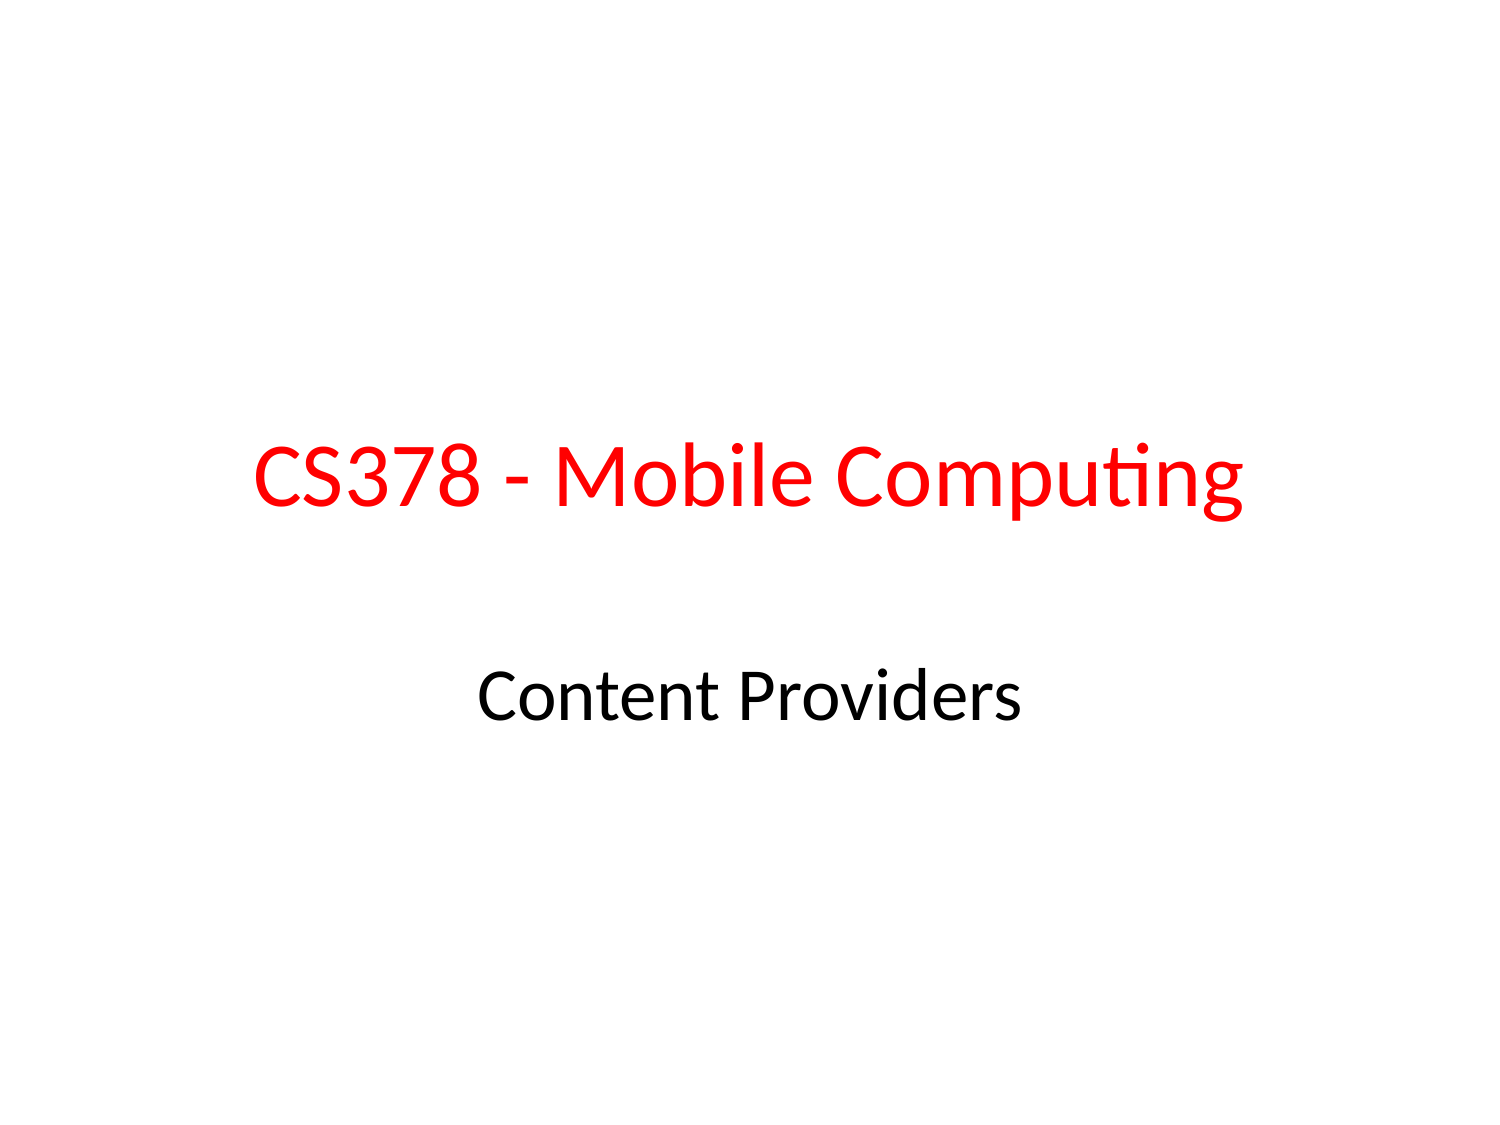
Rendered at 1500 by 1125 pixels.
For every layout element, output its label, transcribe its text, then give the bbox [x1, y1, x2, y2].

subtitle Content Providers [187, 637, 1313, 925]
title CS378 - Mobile Computing [112, 349, 1388, 591]
